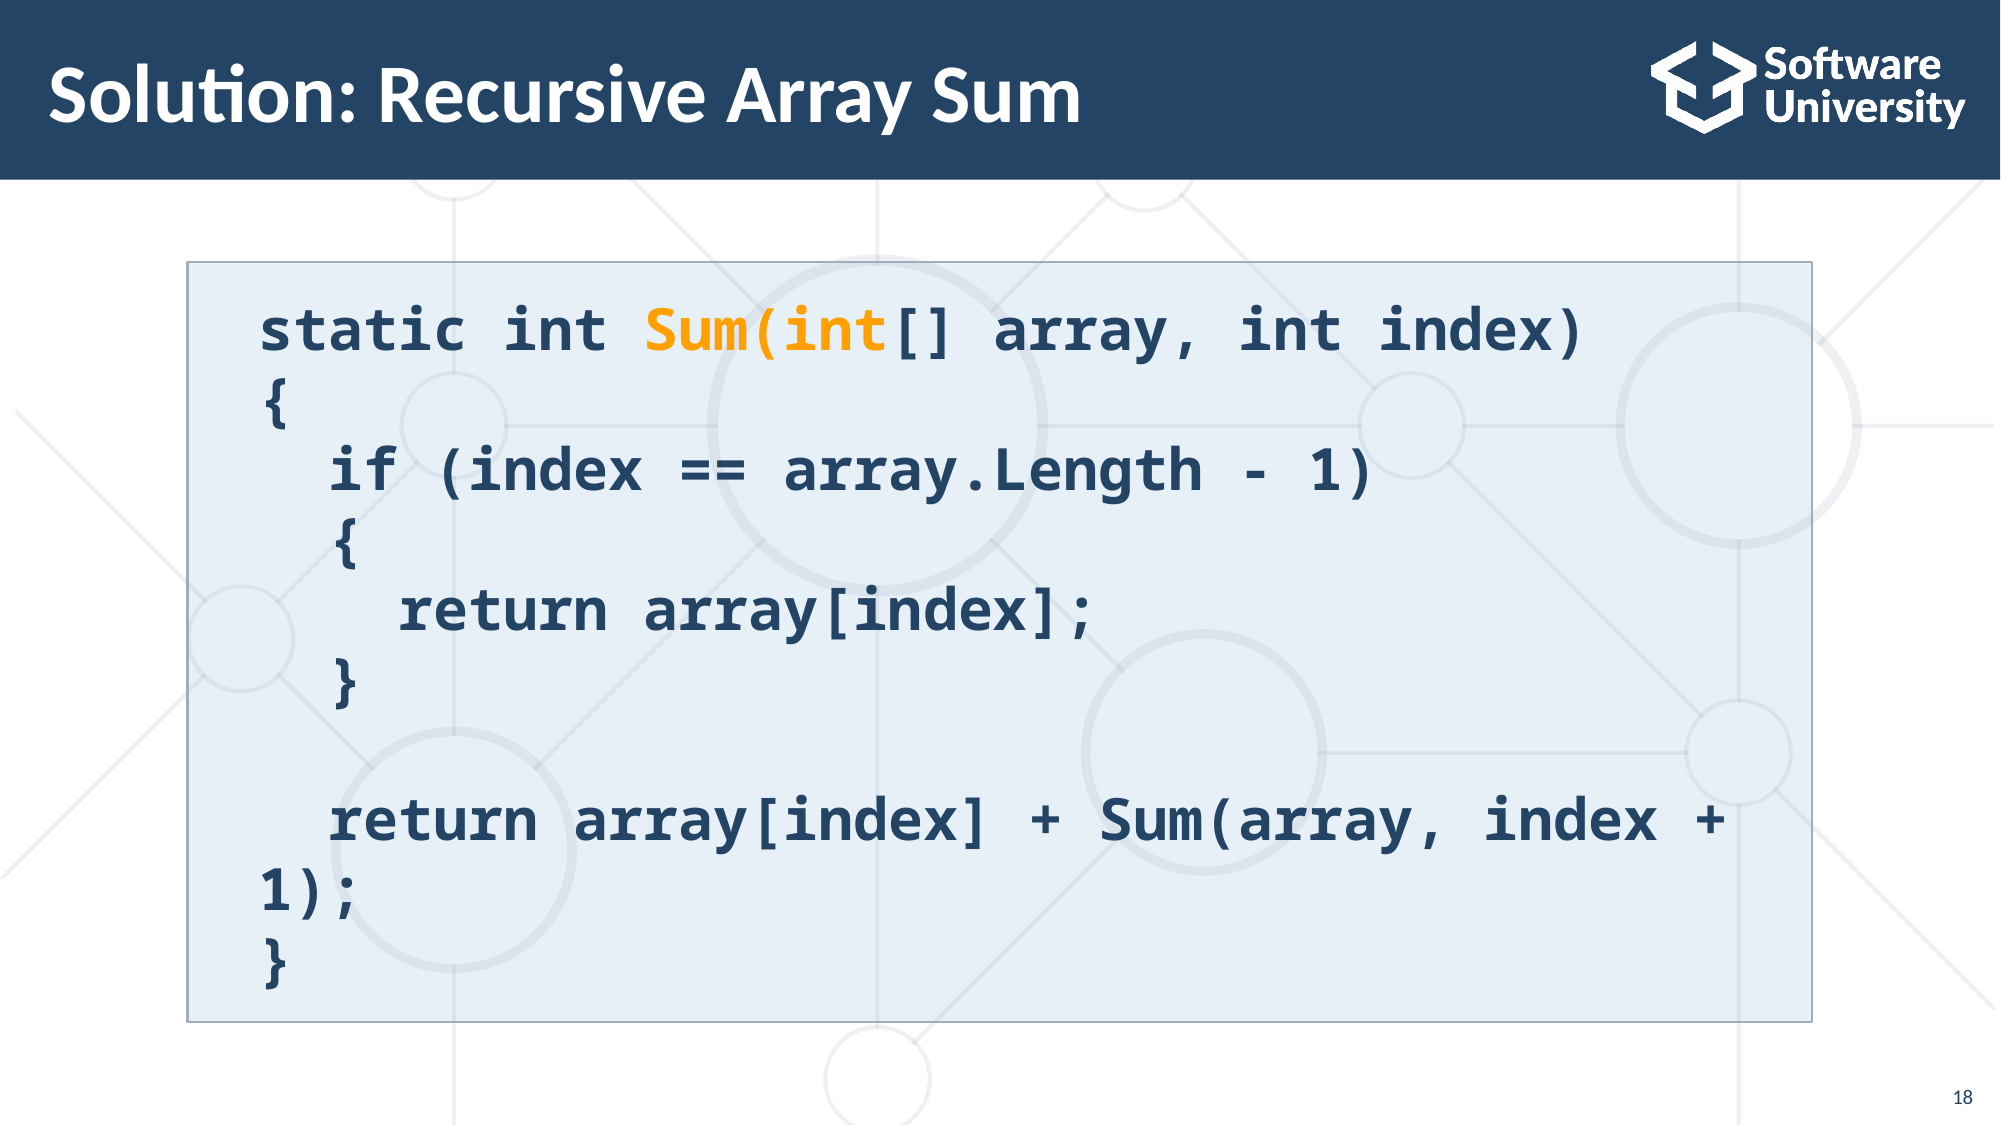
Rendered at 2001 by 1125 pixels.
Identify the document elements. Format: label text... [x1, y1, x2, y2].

text_box static int Sum(int[] array, int index) { if (index == array.Length - 1) { return array[index]; } return array[index] + Sum(array, index + 1); } [187, 262, 1813, 1023]
title Solution: Recursive Array Sum [31, 16, 1625, 162]
slide_number 18 [1927, 1067, 1989, 1117]
picture [1651, 41, 1966, 134]
